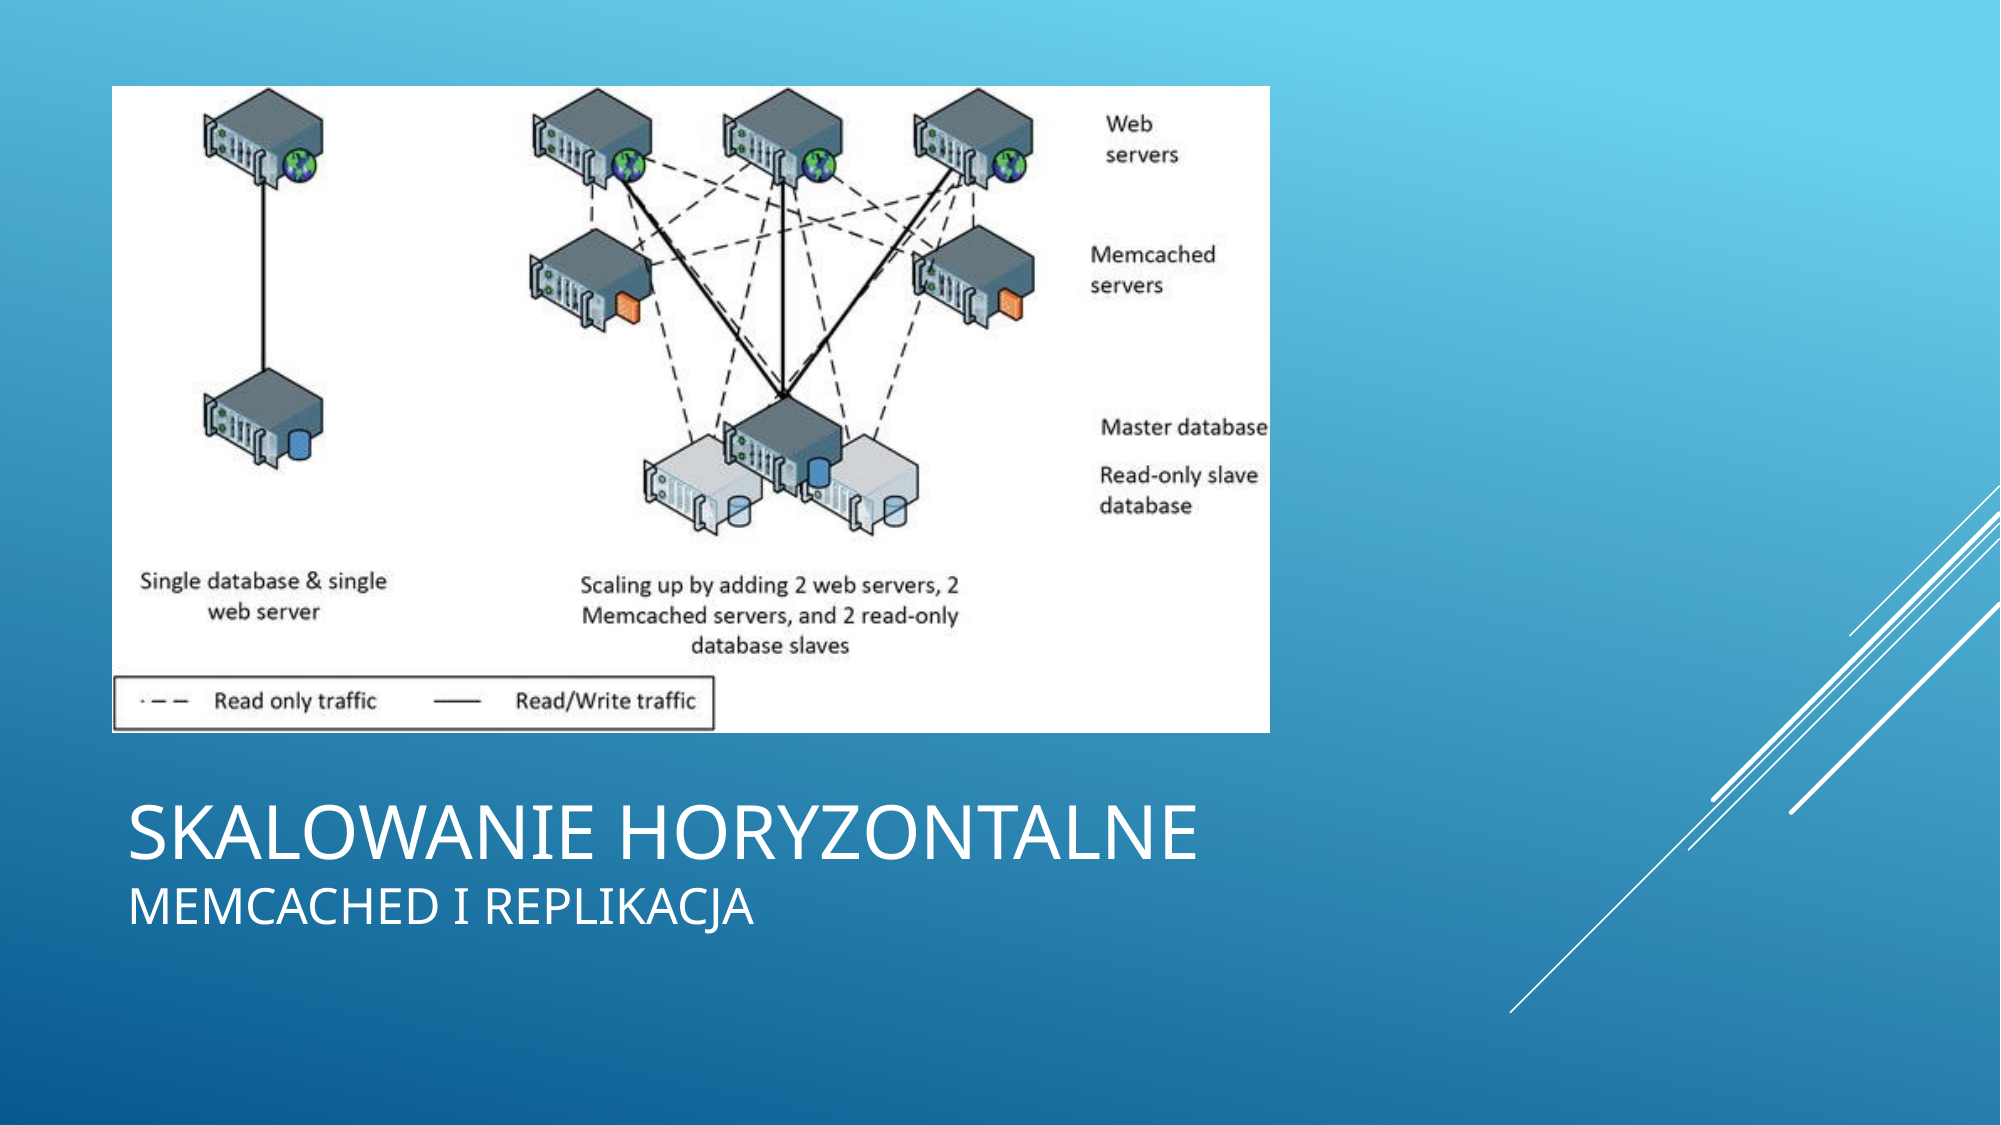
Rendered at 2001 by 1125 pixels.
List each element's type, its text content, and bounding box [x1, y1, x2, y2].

title Skalowanie Horyzontalne MEMCACHED I REPLIKACJA [112, 736, 1513, 984]
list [111, 86, 1270, 733]
